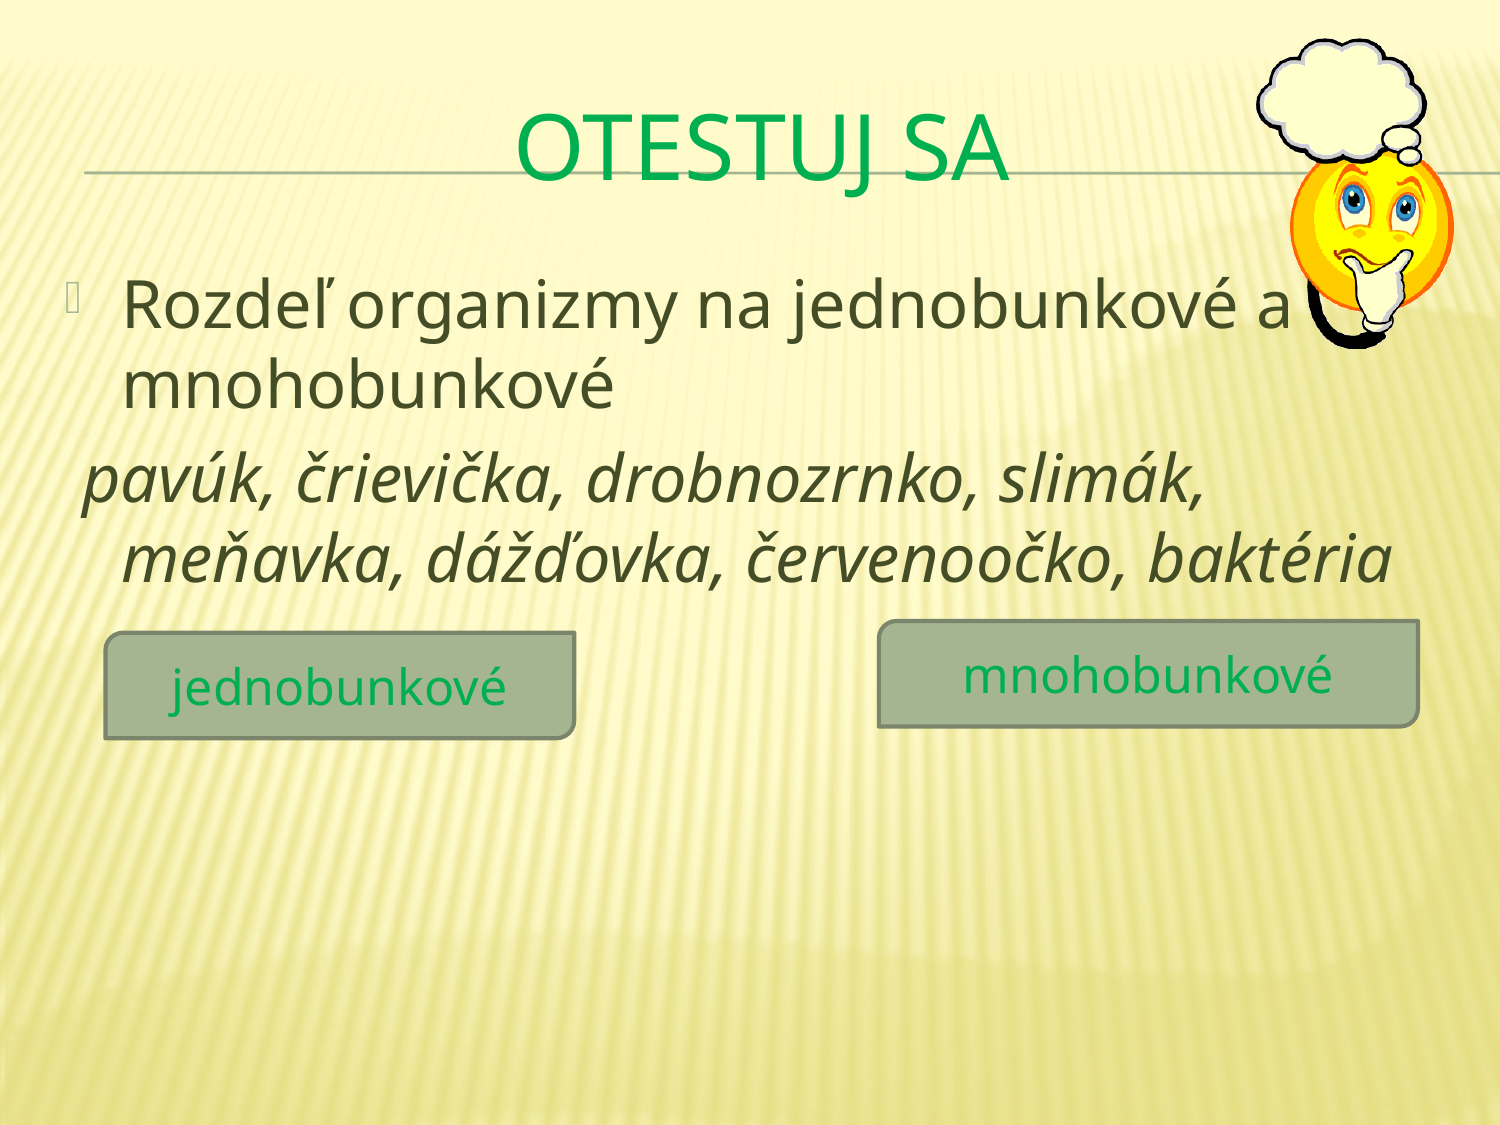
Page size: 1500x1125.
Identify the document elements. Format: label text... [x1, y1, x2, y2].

list Rozdeľ organizmy na jednobunkové a mnohobunkové pavúk, črievička, drobnozrnko, slimák, meňavka, dážďovka, červenoočko, baktéria [50, 254, 1475, 998]
title Otestuj sa [50, 75, 1243, 213]
text_box jednobunkové [103, 630, 577, 741]
picture [1253, 34, 1455, 351]
text_box mnohobunkové [876, 618, 1421, 729]
title Otestuj sa [1465, 75, 1475, 213]
